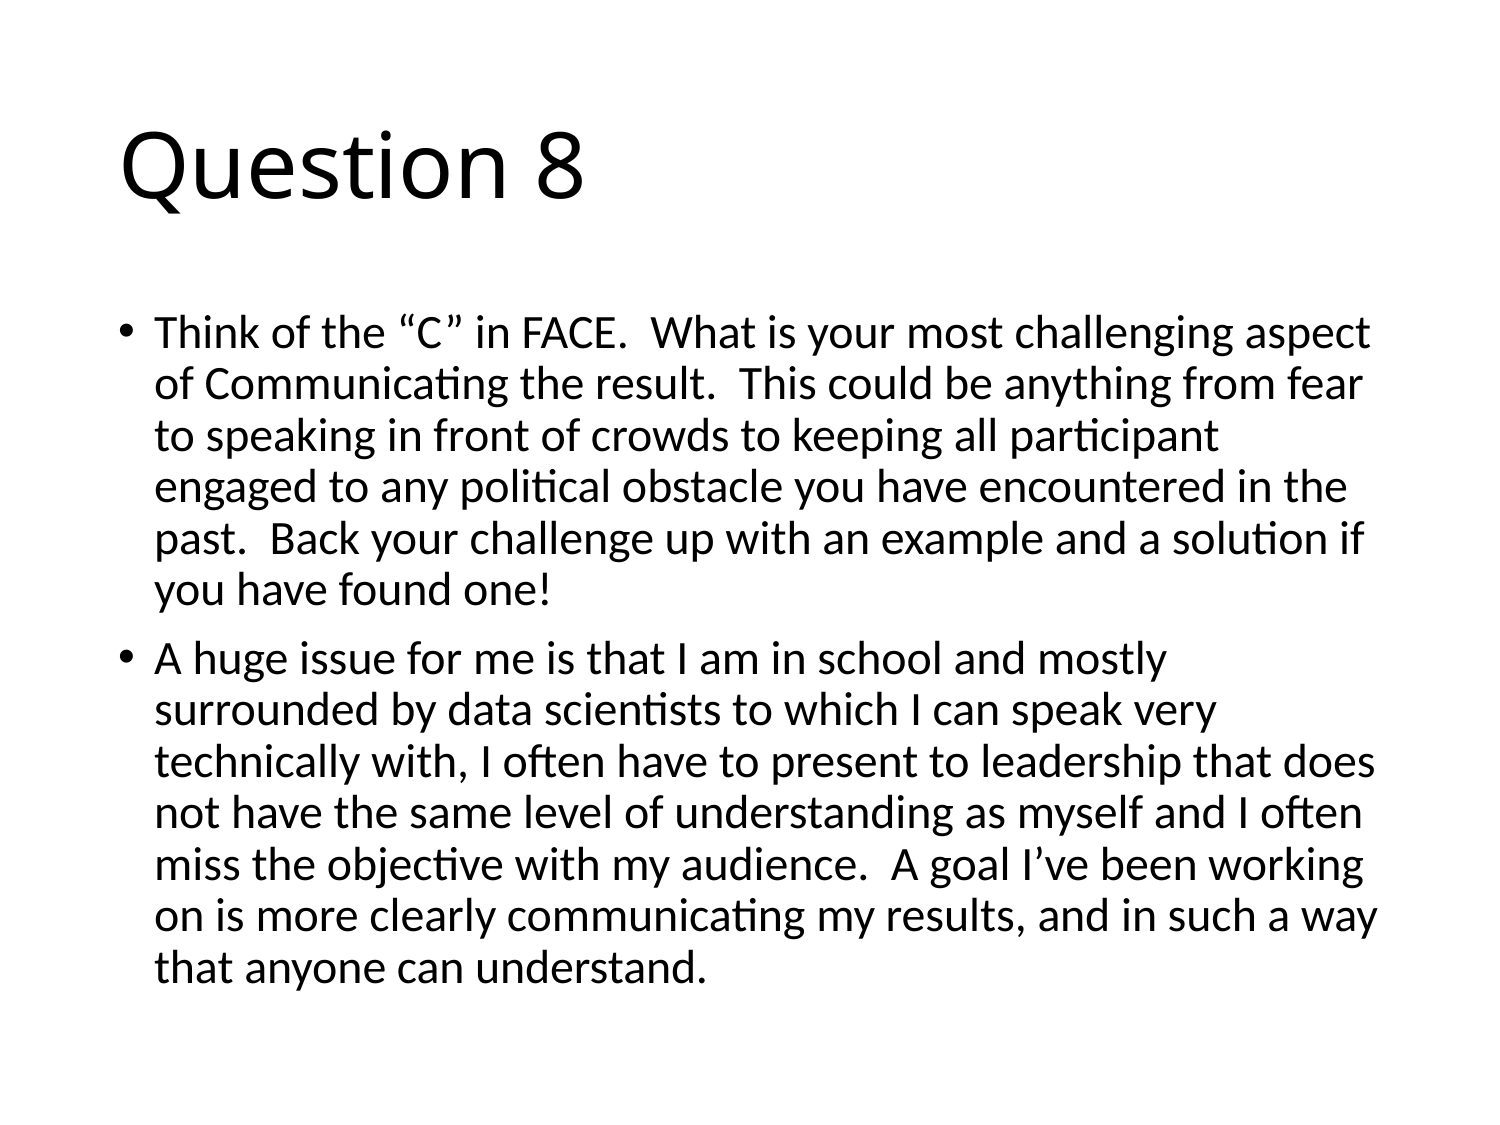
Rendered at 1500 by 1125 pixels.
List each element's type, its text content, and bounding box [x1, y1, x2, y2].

list Think of the “C” in FACE. What is your most challenging aspect of Communicating the result. This could be anything from fear to speaking in front of crowds to keeping all participant engaged to any political obstacle you have encountered in the past. Back your challenge up with an example and a solution if you have found one! A huge issue for me is that I am in school and mostly surrounded by data scientists to which I can speak very technically with, I often have to present to leadership that does not have the same level of understanding as myself and I often miss the objective with my audience. A goal I’ve been working on is more clearly communicating my results, and in such a way that anyone can understand. [103, 299, 1397, 1014]
title Question 8 [103, 59, 1397, 278]
